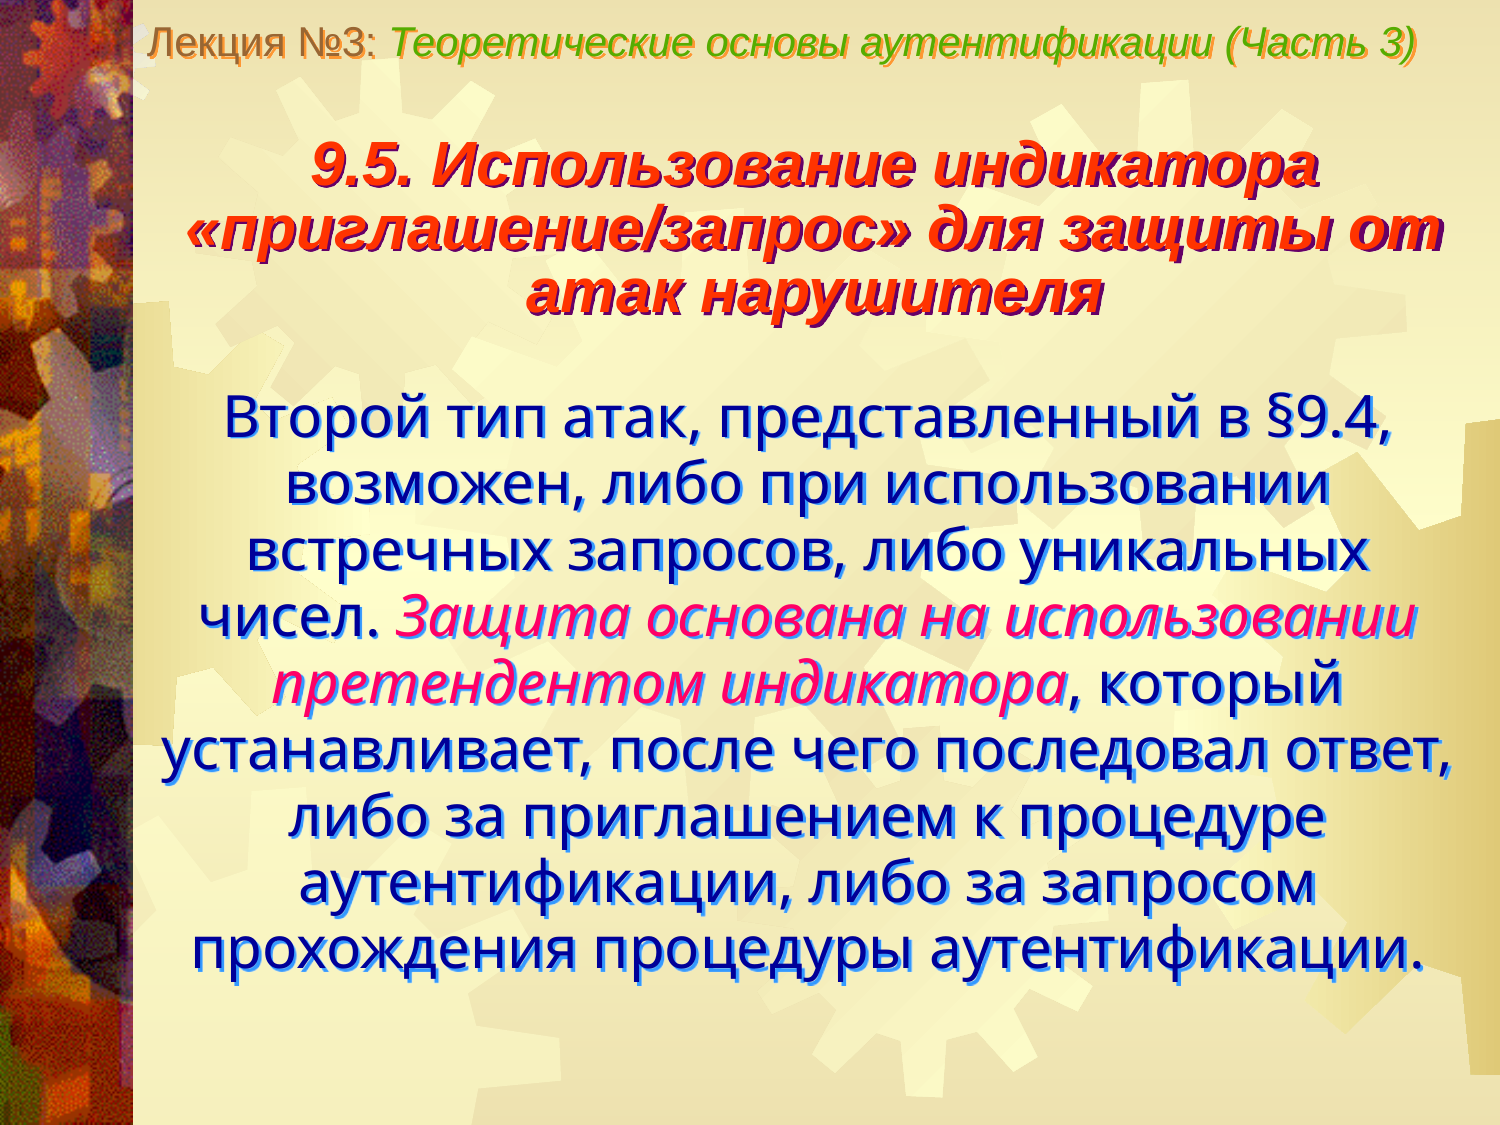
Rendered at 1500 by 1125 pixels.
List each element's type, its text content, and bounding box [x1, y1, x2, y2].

text_box Лекция №3: Теоретические основы аутентификации (Часть 3) [123, 20, 1500, 66]
text_box 9.5. Использование индикатора «приглашение/запрос» для защиты от атак нарушителя [129, 134, 1500, 326]
text_box Второй тип атак, представленный в §9.4, возможен, либо при использовании встречных запросов, либо уникальных чисел. Защита основана на использовании претендентом индикатора, который устанавливает, после чего последовал ответ, либо за приглашением к процедуре аутентификации, либо за запросом прохождения процедуры аутентификации. [152, 384, 1464, 983]
picture [0, 0, 133, 1125]
